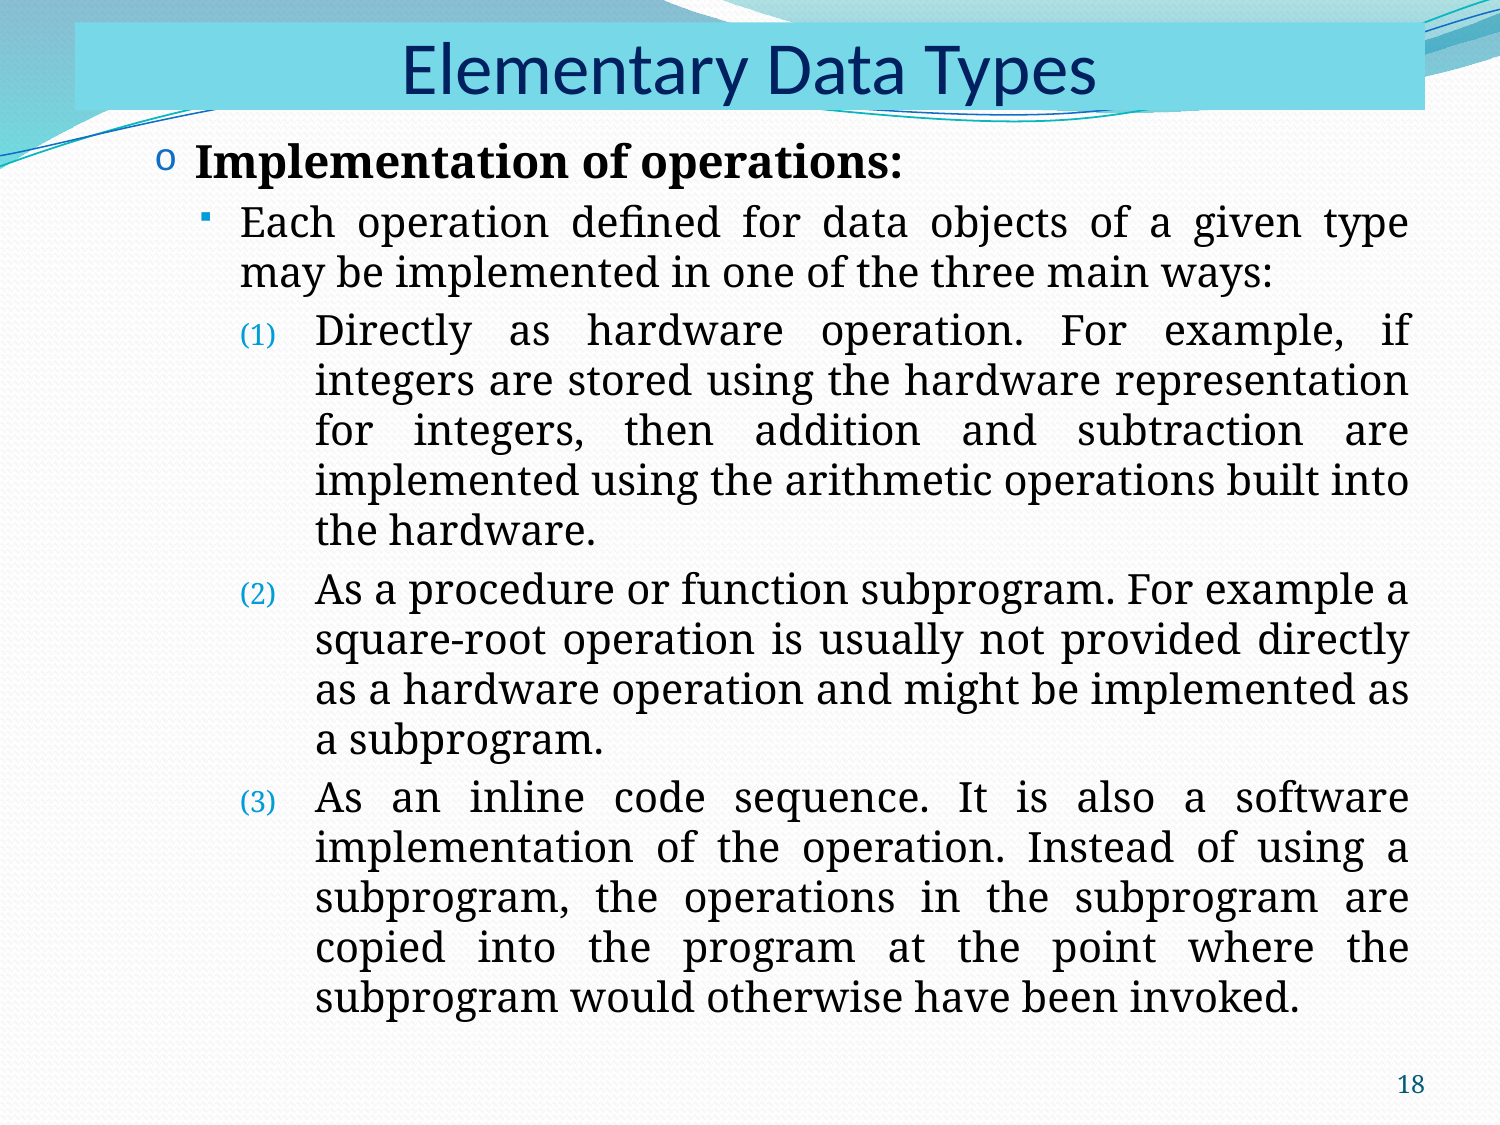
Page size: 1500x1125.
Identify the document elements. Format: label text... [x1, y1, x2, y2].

title Elementary Data Types [75, 22, 1425, 110]
slide_number 18 [1299, 1042, 1425, 1103]
list Implementation of operations: Each operation defined for data objects of a given type may be implemented in one of the three main ways: Directly as hardware operation. For example, if integers are stored using the hardware representation for integers, then addition and subtraction are implemented using the arithmetic operations built into the hardware. As a procedure or function subprogram. For example a square-root operation is usually not provided directly as a hardware operation and might be implemented as a subprogram. As an inline code sequence. It is also a software implementation of the operation. Instead of using a subprogram, the operations in the subprogram are copied into the program at the point where the subprogram would otherwise have been invoked. [75, 125, 1425, 1050]
